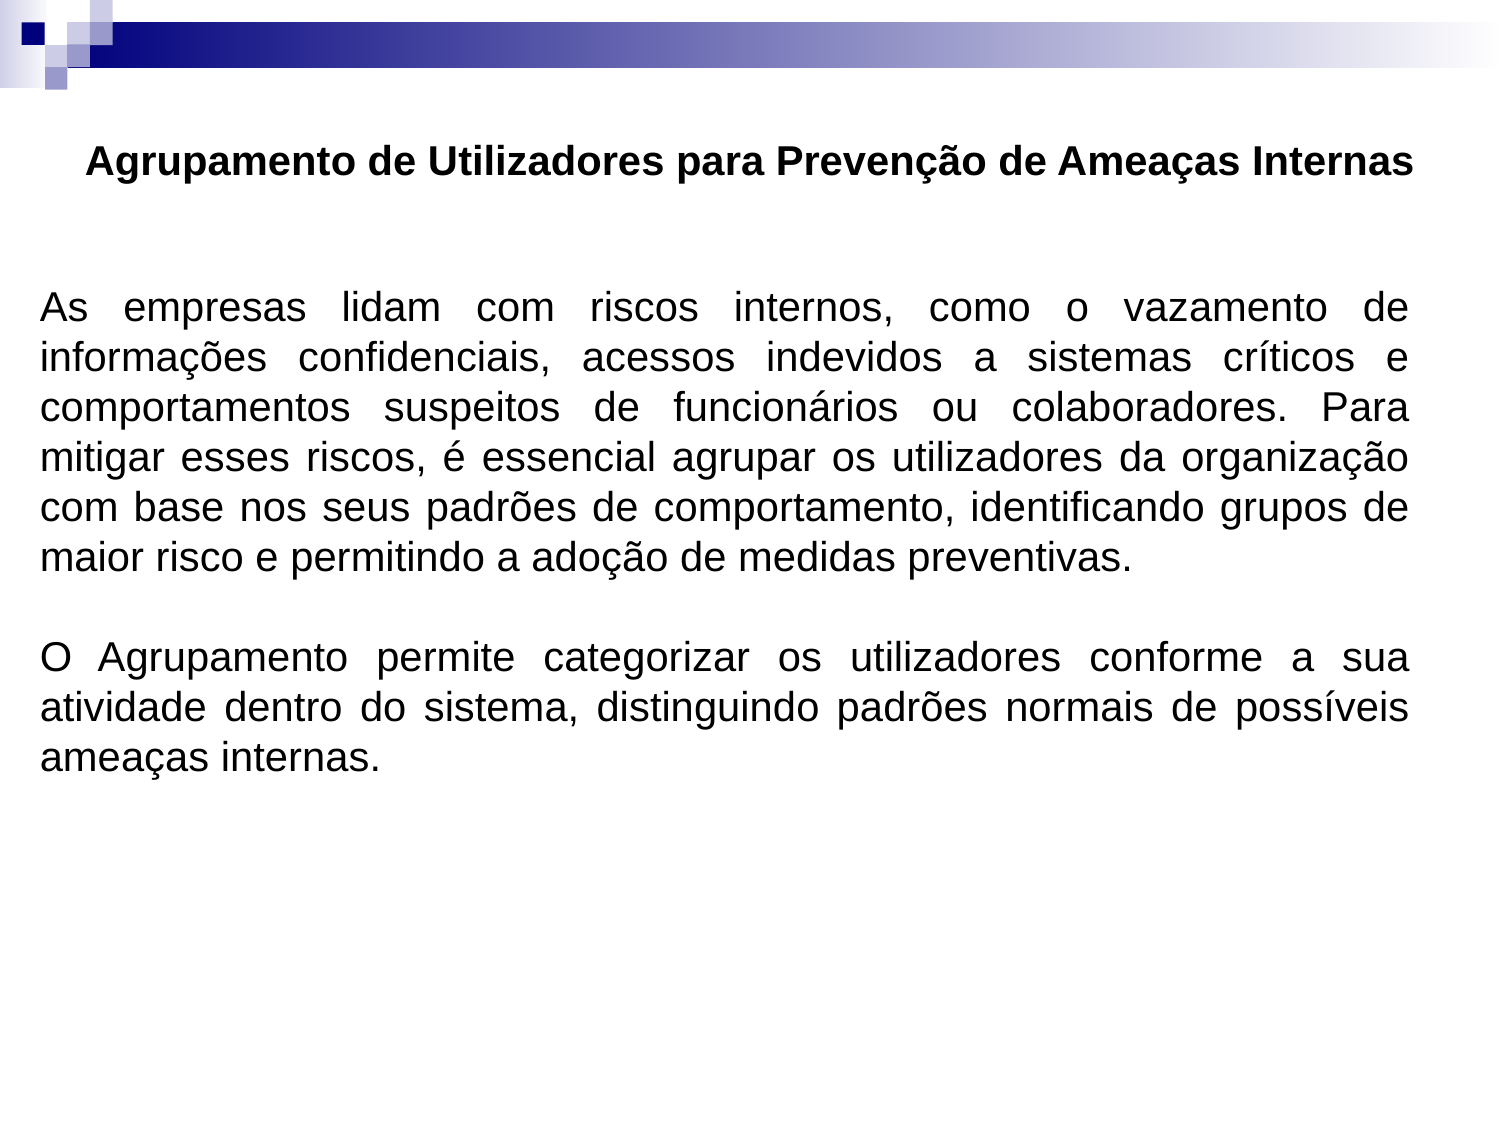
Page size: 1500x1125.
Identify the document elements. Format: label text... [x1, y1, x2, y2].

text_box As empresas lidam com riscos internos, como o vazamento de informações confidenciais, acessos indevidos a sistemas críticos e comportamentos suspeitos de funcionários ou colaboradores. Para mitigar esses riscos, é essencial agrupar os utilizadores da organização com base nos seus padrões de comportamento, identificando grupos de maior risco e permitindo a adoção de medidas preventivas. O Agrupamento permite categorizar os utilizadores conforme a sua atividade dentro do sistema, distinguindo padrões normais de possíveis ameaças internas. [24, 228, 1425, 788]
title Agrupamento de Utilizadores para Prevenção de Ameaças Internas [0, 89, 1500, 228]
